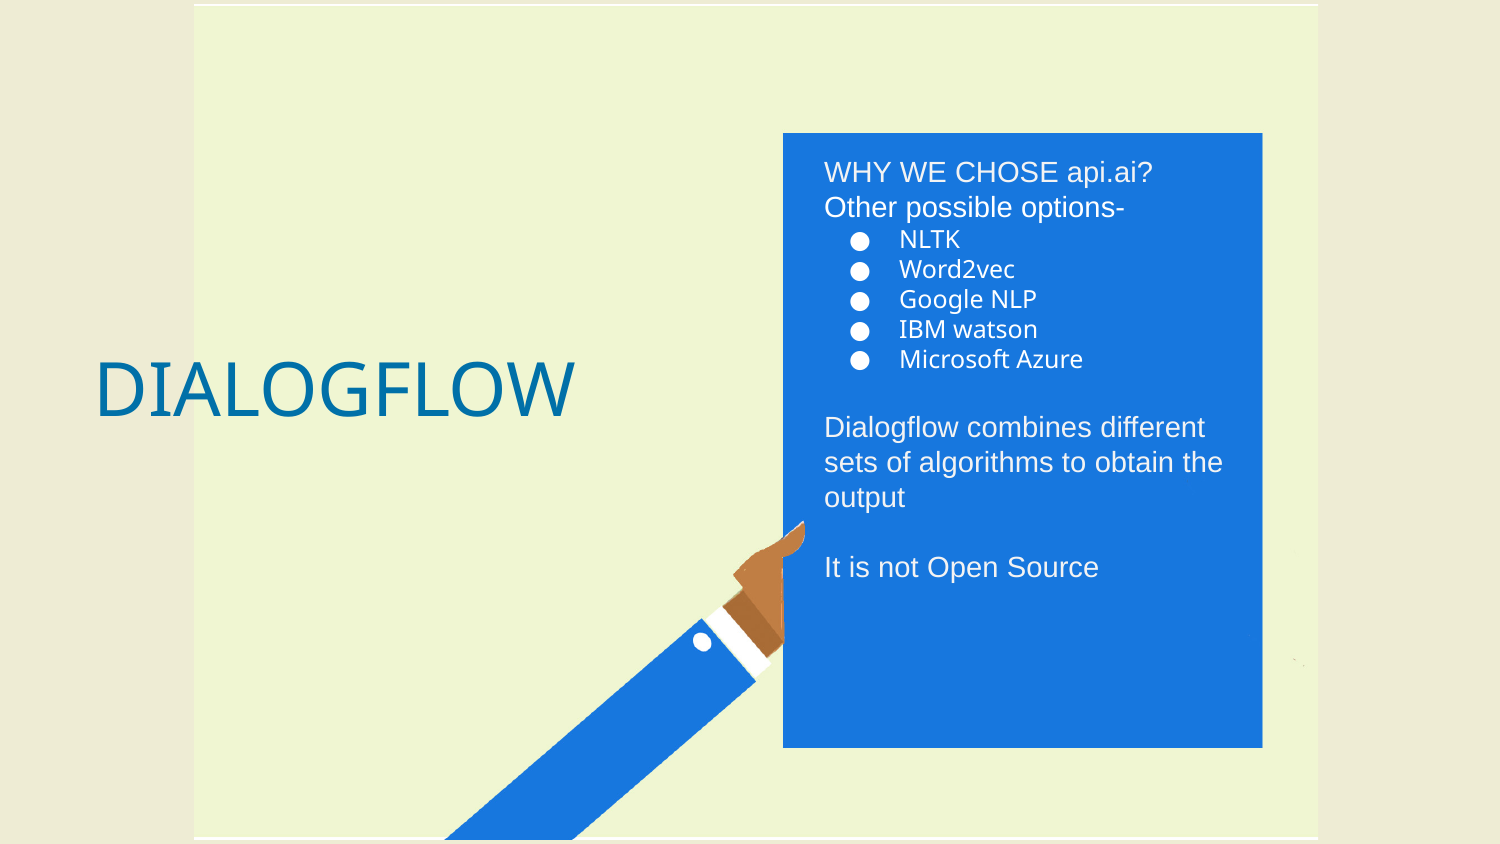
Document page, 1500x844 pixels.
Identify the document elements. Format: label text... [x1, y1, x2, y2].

picture [193, 374, 204, 393]
picture [193, 4, 1319, 840]
text_box DIALOGFLOW [78, 326, 188, 427]
